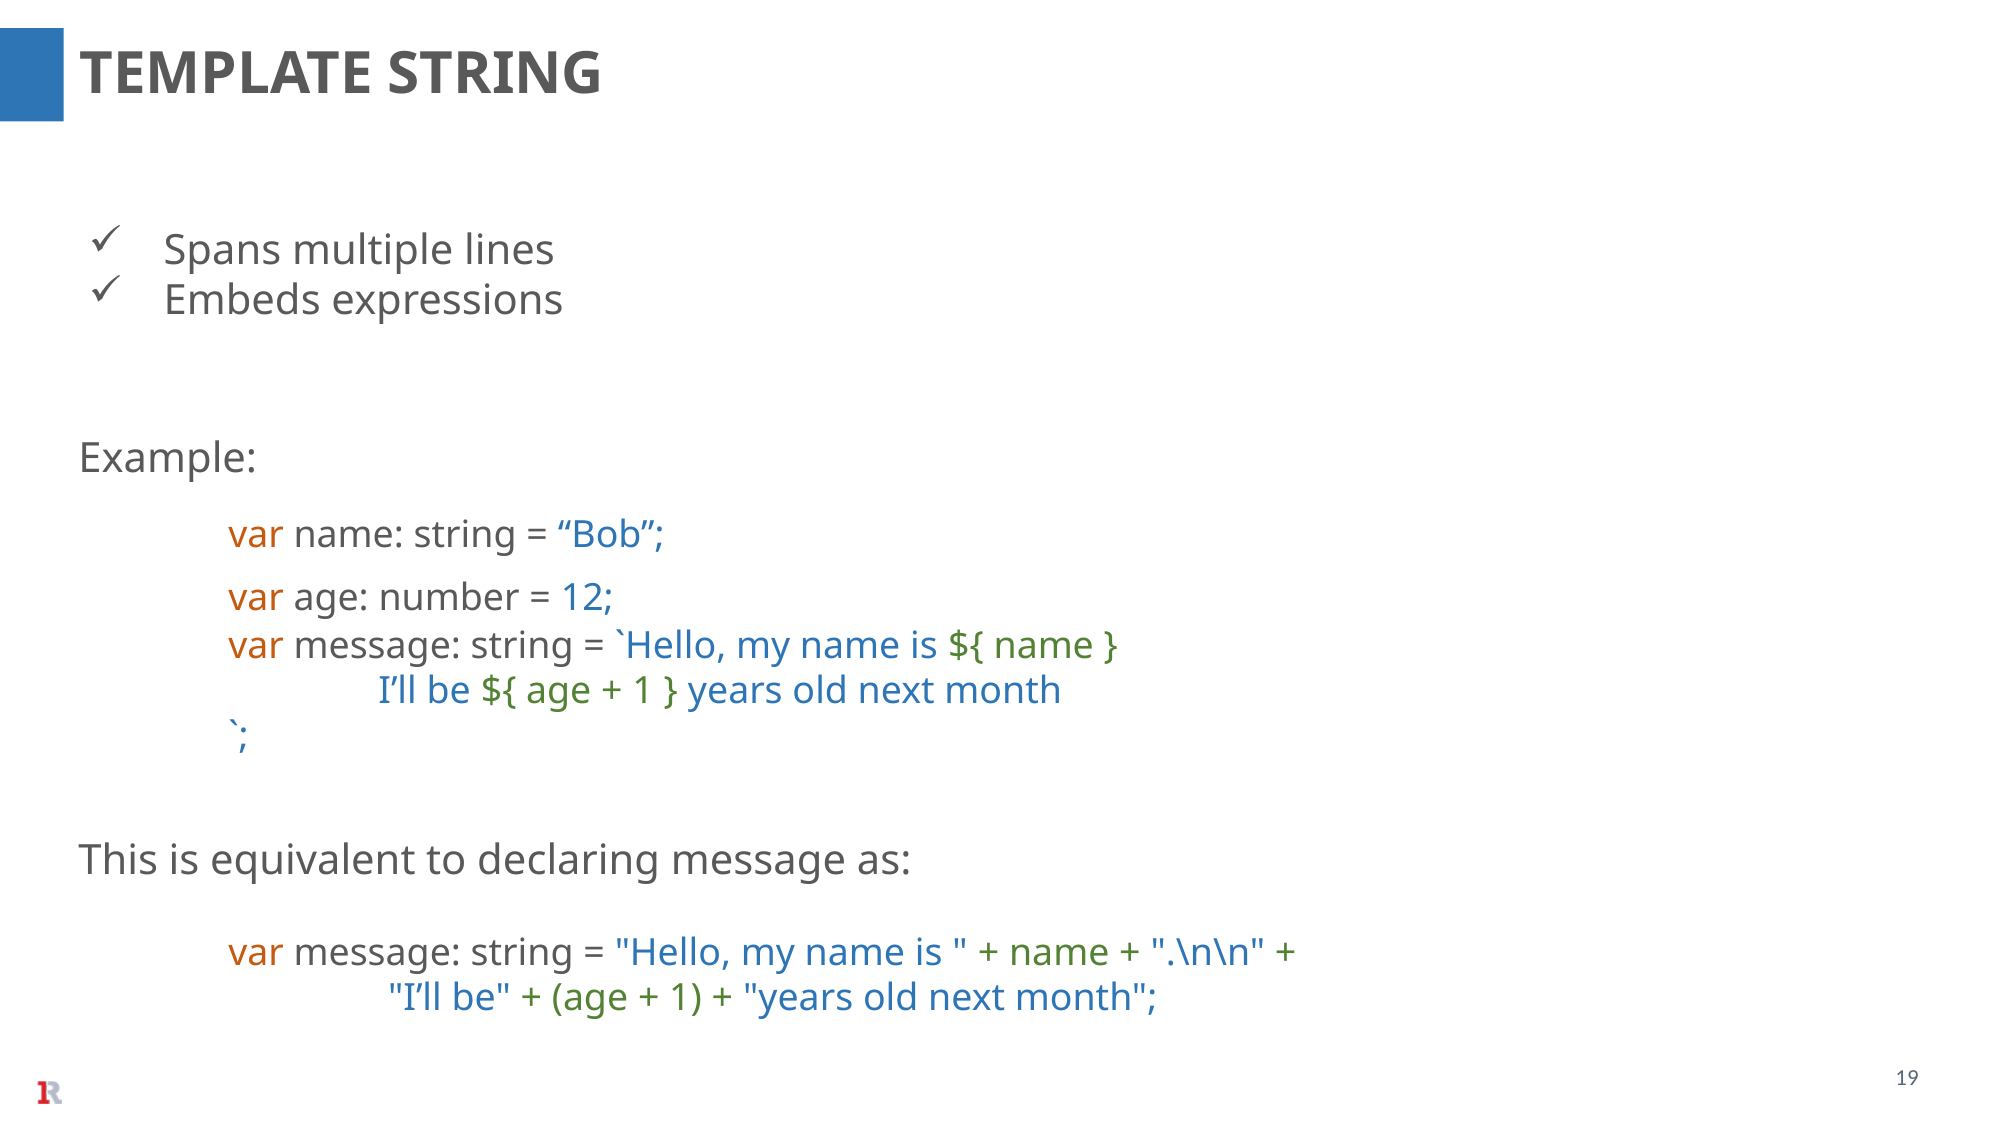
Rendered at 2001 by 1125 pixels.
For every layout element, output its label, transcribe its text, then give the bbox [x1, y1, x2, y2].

text_box Example: var name: string = “Bob”; var age: number = 12; var message: string = `Hello, my name is ${ name } I’ll be ${ age + 1 } years old next month `; [63, 423, 1875, 764]
picture [26, 1081, 62, 1104]
text_box Spans multiple lines Embeds expressions [73, 215, 1885, 330]
list TEMPLATE STRING [64, 35, 2000, 118]
text_box This is equivalent to declaring message as: var message: string = "Hello, my name is " + name + ".\n\n" + "I’ll be" + (age + 1) + "years old next month"; [63, 825, 1875, 1025]
